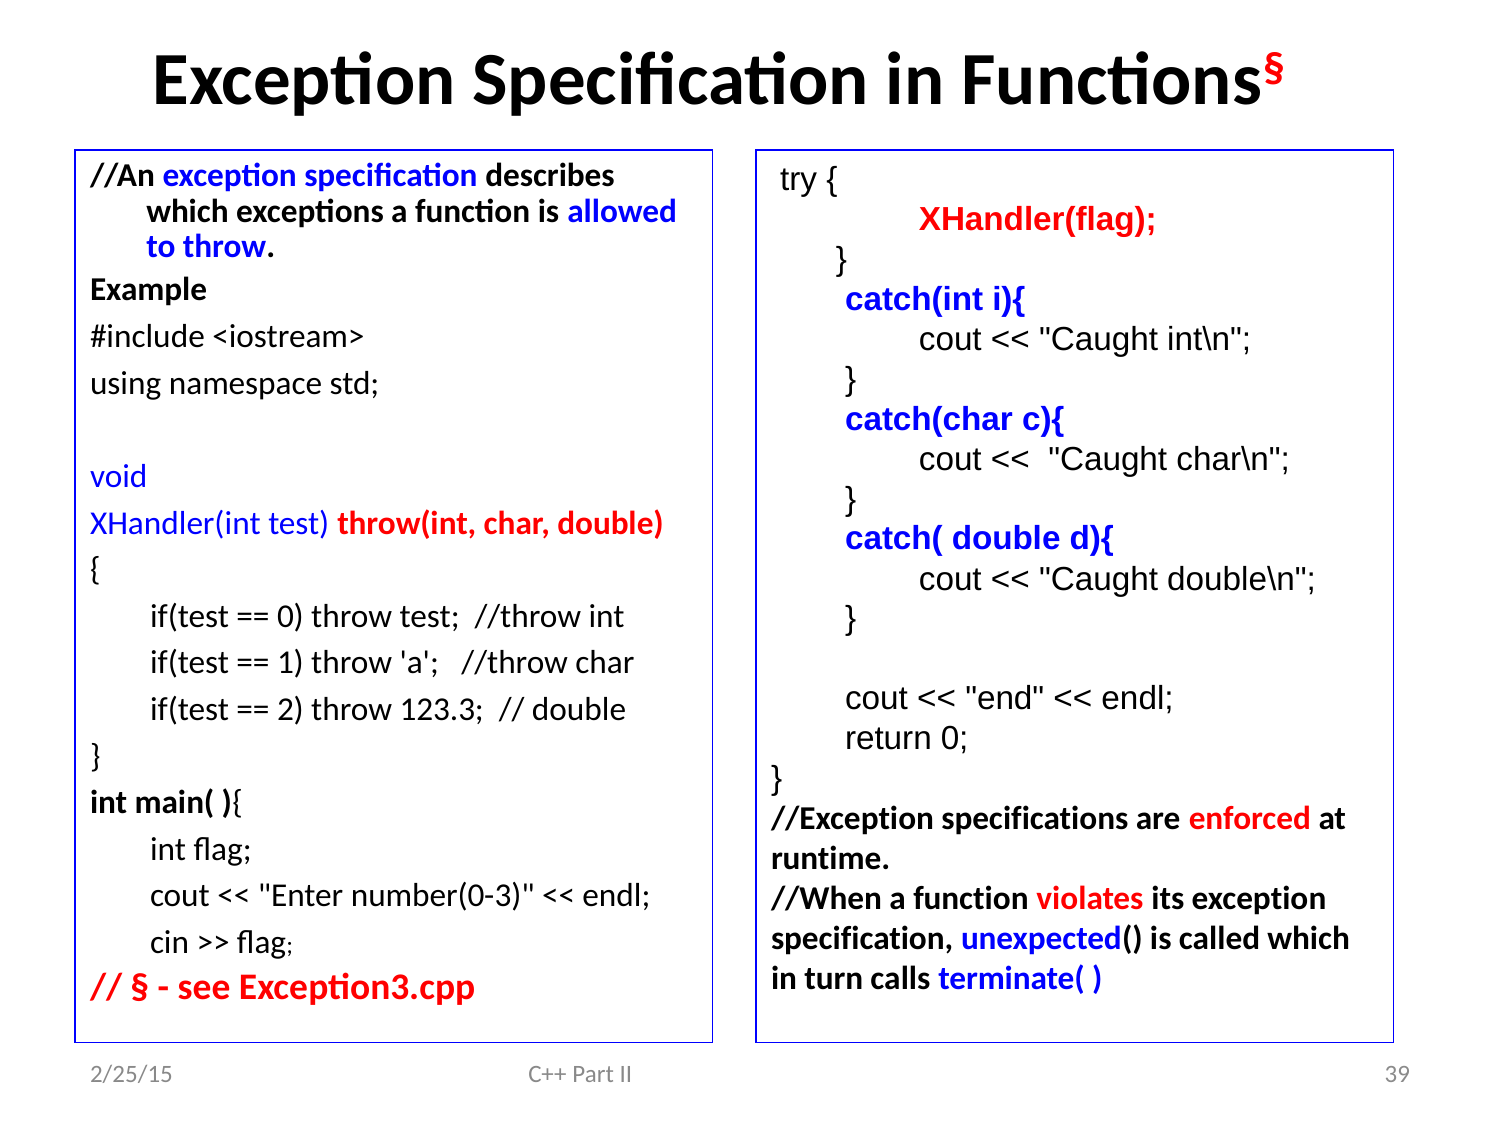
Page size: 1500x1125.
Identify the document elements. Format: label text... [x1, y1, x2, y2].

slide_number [75, 1042, 425, 1103]
title Exception Specification in Functions§ [43, 0, 1394, 151]
list //An exception specification describes which exceptions a function is allowed to throw. Example #include <iostream> using namespace std; void XHandler(int test) throw(int, char, double) { if(test == 0) throw test; //throw int if(test == 1) throw 'a'; //throw char if(test == 2) throw 123.3; // double } int main( ){ int flag; cout << "Enter number(0-3)" << endl; cin >> flag; // § - see Exception3.cpp [74, 149, 713, 1043]
footer C++ Part II [512, 1042, 988, 1103]
slide_number 39 [1074, 1042, 1425, 1103]
text_box try { XHandler(flag); } catch(int i){ cout << "Caught int\n"; } catch(char c){ cout << "Caught char\n"; } catch( double d){ cout << "Caught double\n"; } cout << "end" << endl; return 0; } //Exception specifications are enforced at runtime. //When a function violates its exception specification, unexpected() is called which in turn calls terminate( ) [756, 149, 1394, 1043]
